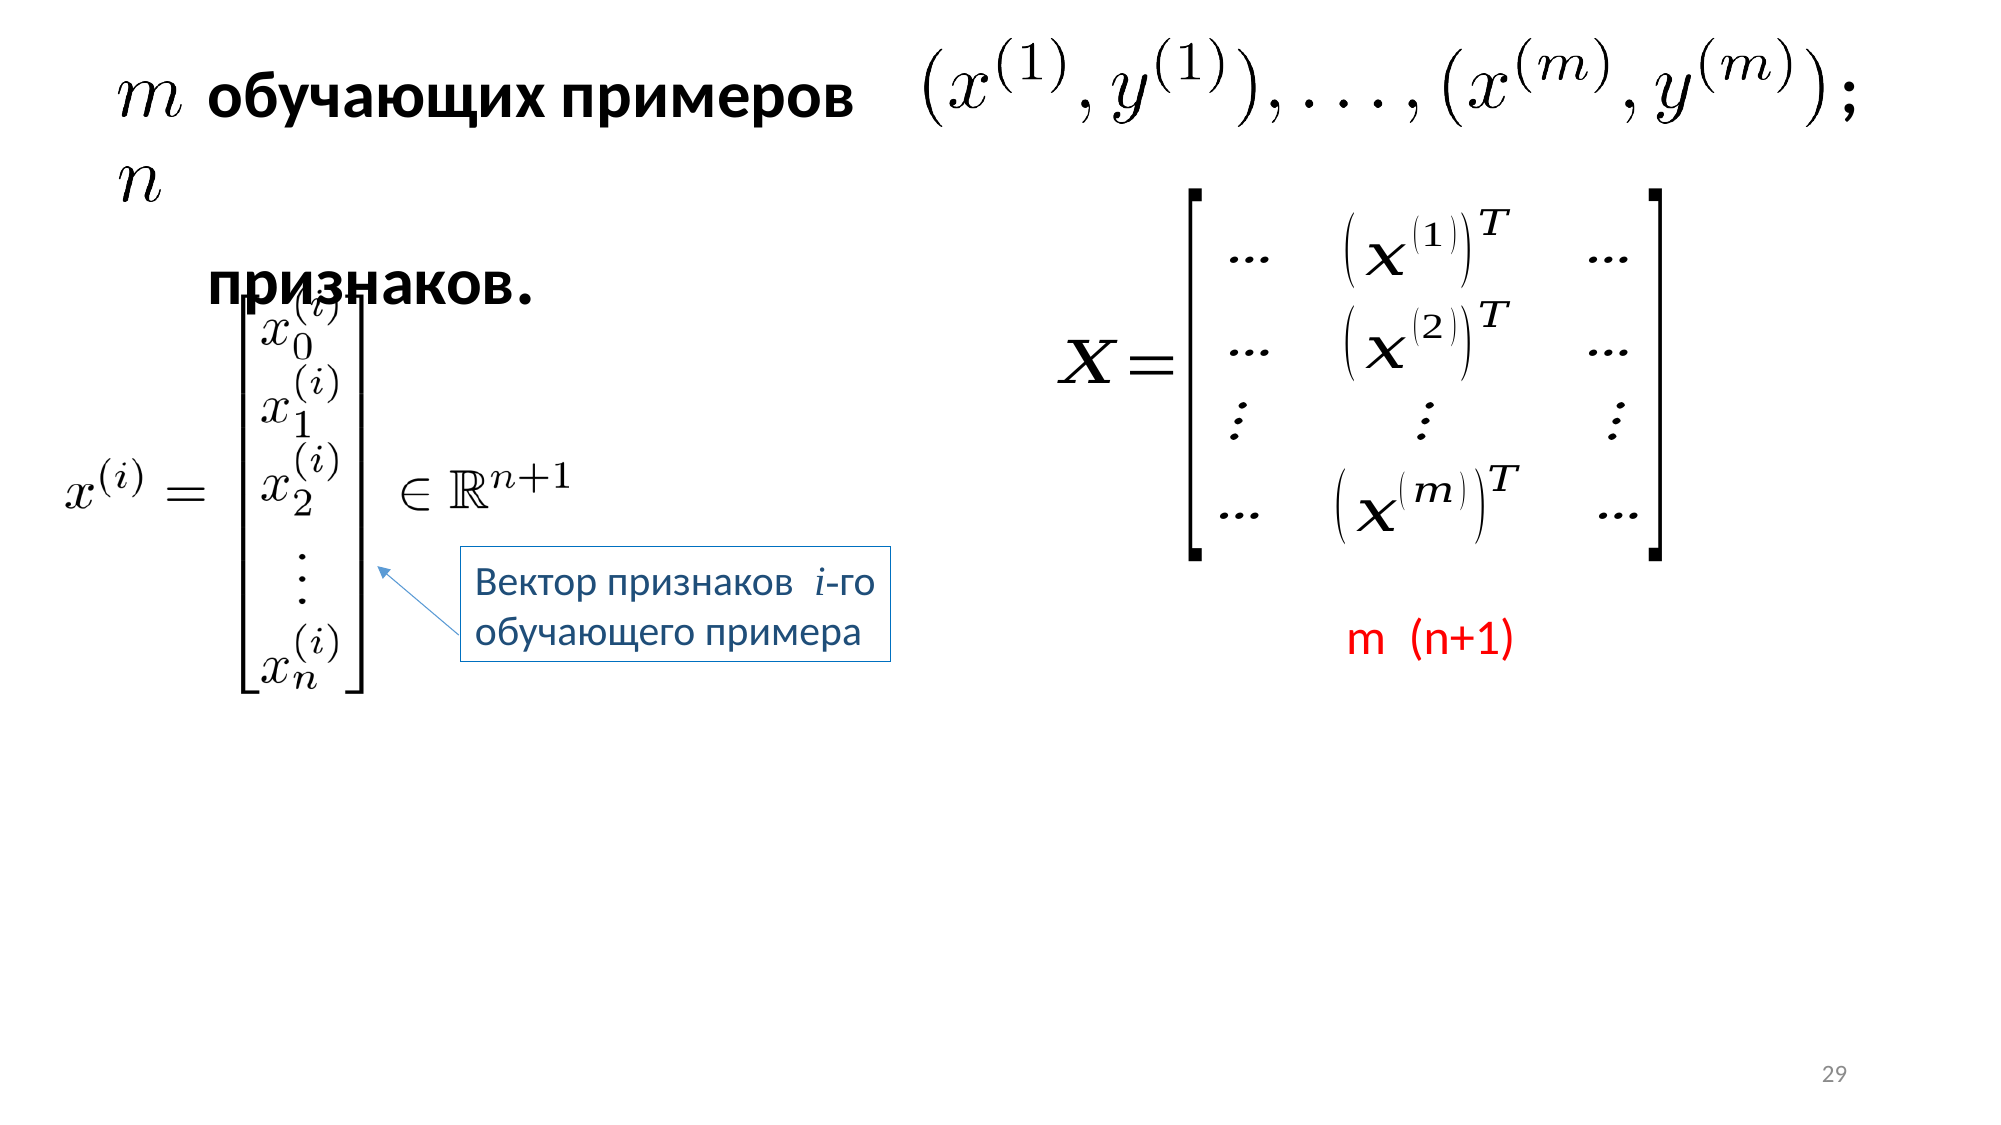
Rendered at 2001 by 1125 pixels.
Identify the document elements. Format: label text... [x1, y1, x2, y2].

picture [117, 81, 182, 118]
text_box обучающих примеров признаков. [105, 32, 2000, 328]
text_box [377, 566, 459, 635]
picture [924, 37, 1824, 127]
picture [65, 285, 569, 694]
picture [118, 166, 161, 202]
slide_number 29 [1412, 1042, 1863, 1103]
text_box ; [1825, 39, 1874, 135]
text_box Вектор признаков i-го обучающего примера [569, 546, 891, 662]
